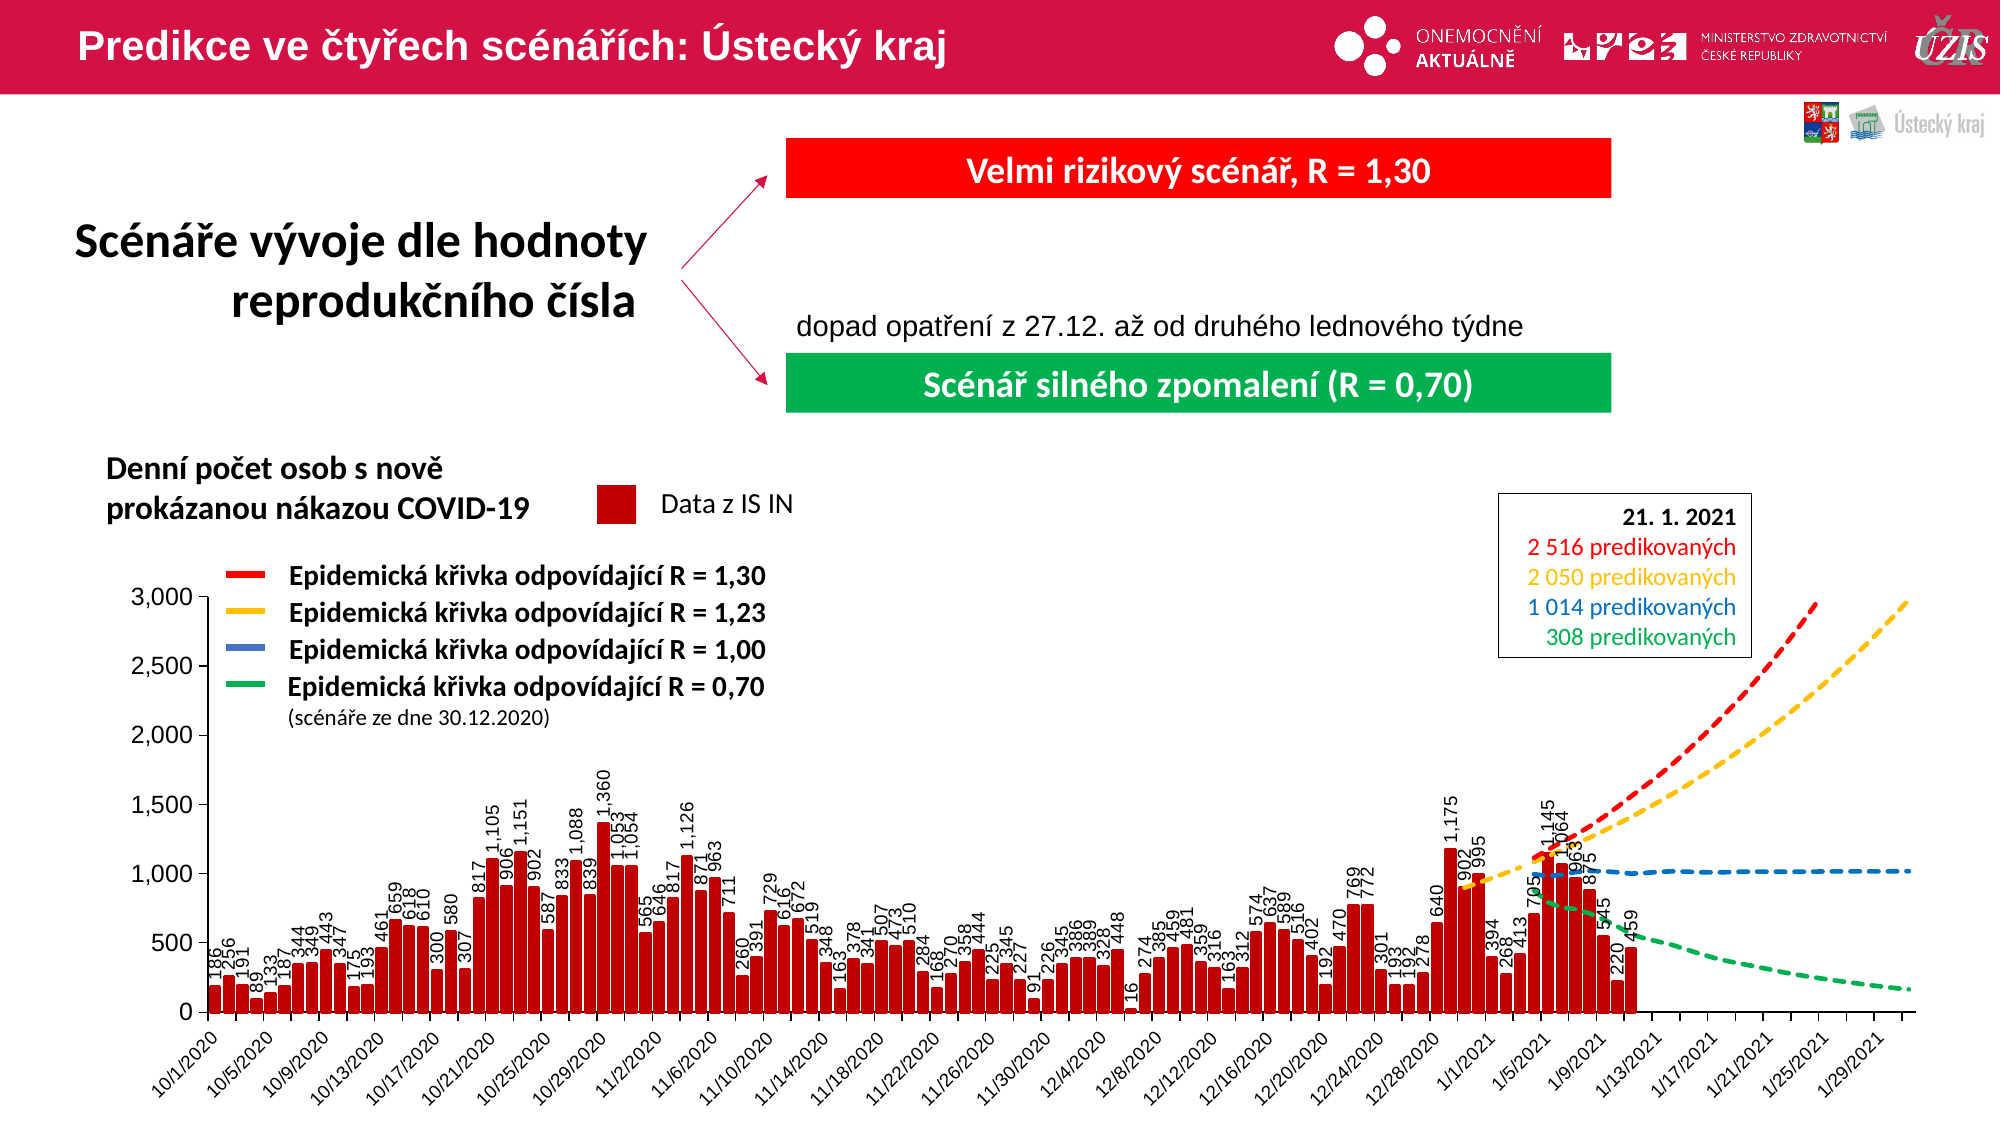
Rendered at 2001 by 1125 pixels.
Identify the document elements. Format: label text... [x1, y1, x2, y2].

text_box 21. 1. 2021 2 516 predikovaných 2 050 predikovaných 1 014 predikovaných 308 predikovaných [1498, 493, 1752, 536]
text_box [681, 280, 768, 386]
picture [1334, 16, 1542, 76]
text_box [1804, 102, 1987, 145]
picture [1563, 31, 1888, 60]
picture [1915, 15, 1989, 66]
text_box Velmi rizikový scénář, R = 1,30 [786, 138, 1612, 198]
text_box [681, 175, 768, 269]
title Predikce ve čtyřech scénářích: Ústecký kraj [62, 0, 1277, 95]
text_box Denní počet osob s nově prokázanou nákazou COVID-19 [91, 439, 579, 534]
text_box Data z IS IN [646, 476, 905, 527]
text_box Scénář silného zpomalení (R = 0,70) [786, 352, 1612, 413]
text_box Scénáře vývoje dle hodnoty reprodukčního čísla [28, 200, 663, 336]
text_box [596, 484, 637, 525]
chart [91, 536, 1954, 1120]
text_box dopad opatření z 27.12. až od druhého lednového týdne [781, 299, 1668, 350]
